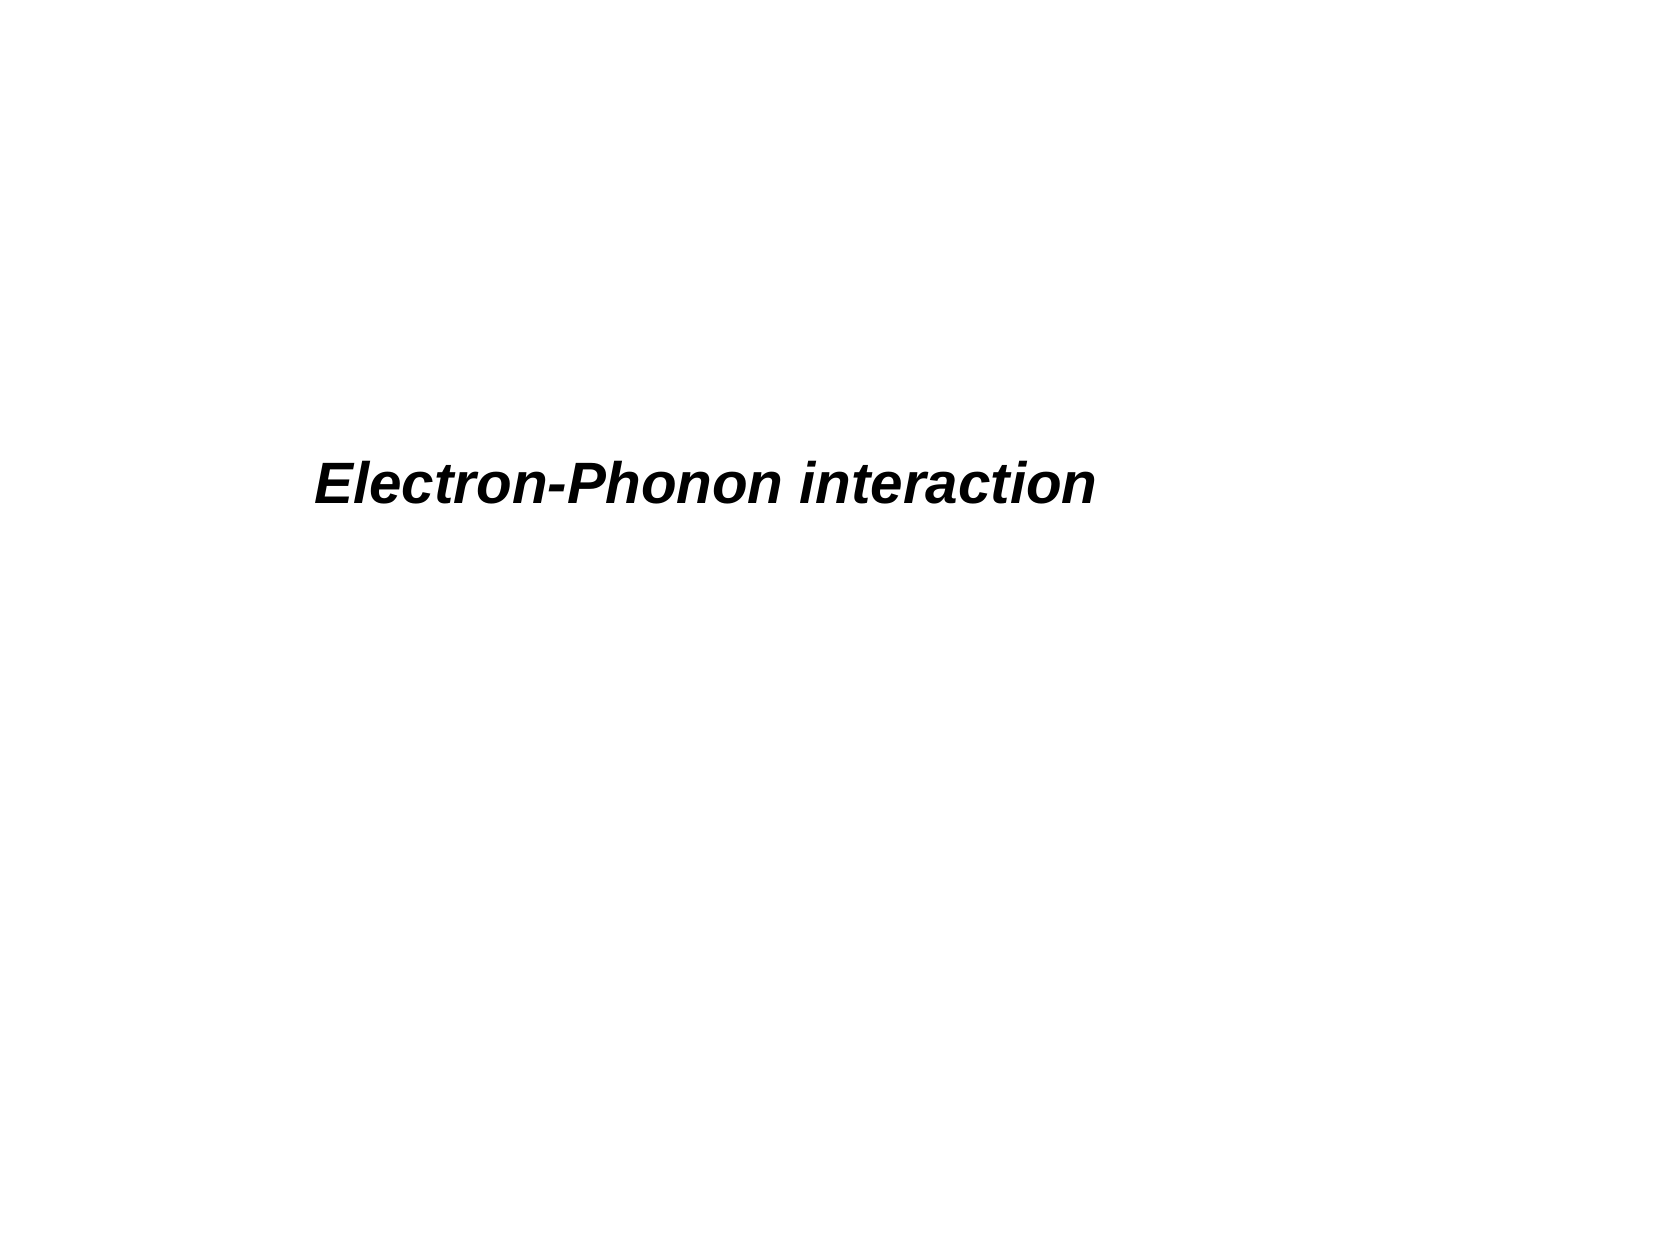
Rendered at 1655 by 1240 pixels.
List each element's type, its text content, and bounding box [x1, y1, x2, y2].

title Electron-Phonon interaction [314, 444, 1542, 516]
